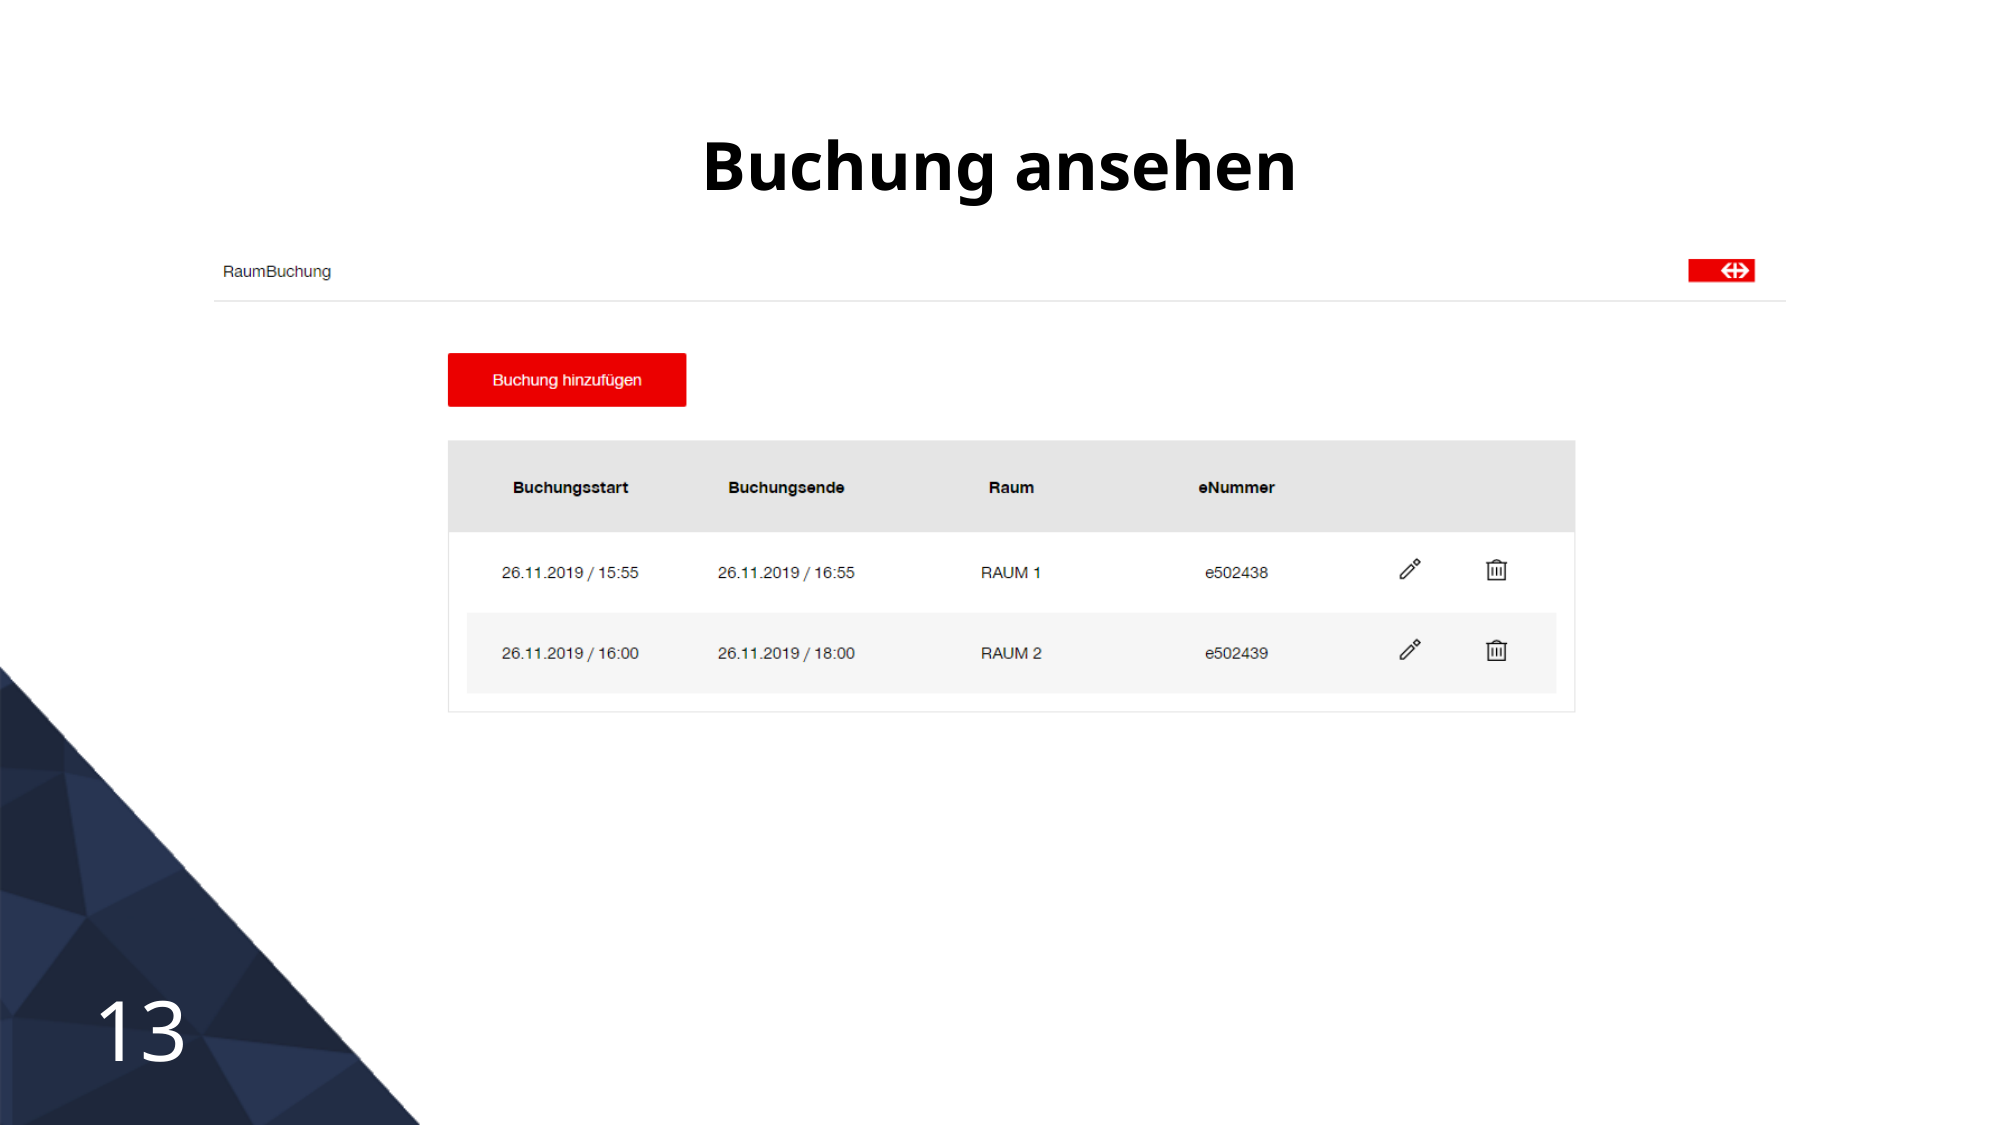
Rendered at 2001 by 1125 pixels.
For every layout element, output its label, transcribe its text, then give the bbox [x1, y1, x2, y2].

text_box Buchung ansehen [497, 116, 1502, 212]
picture [0, 249, 1786, 1125]
